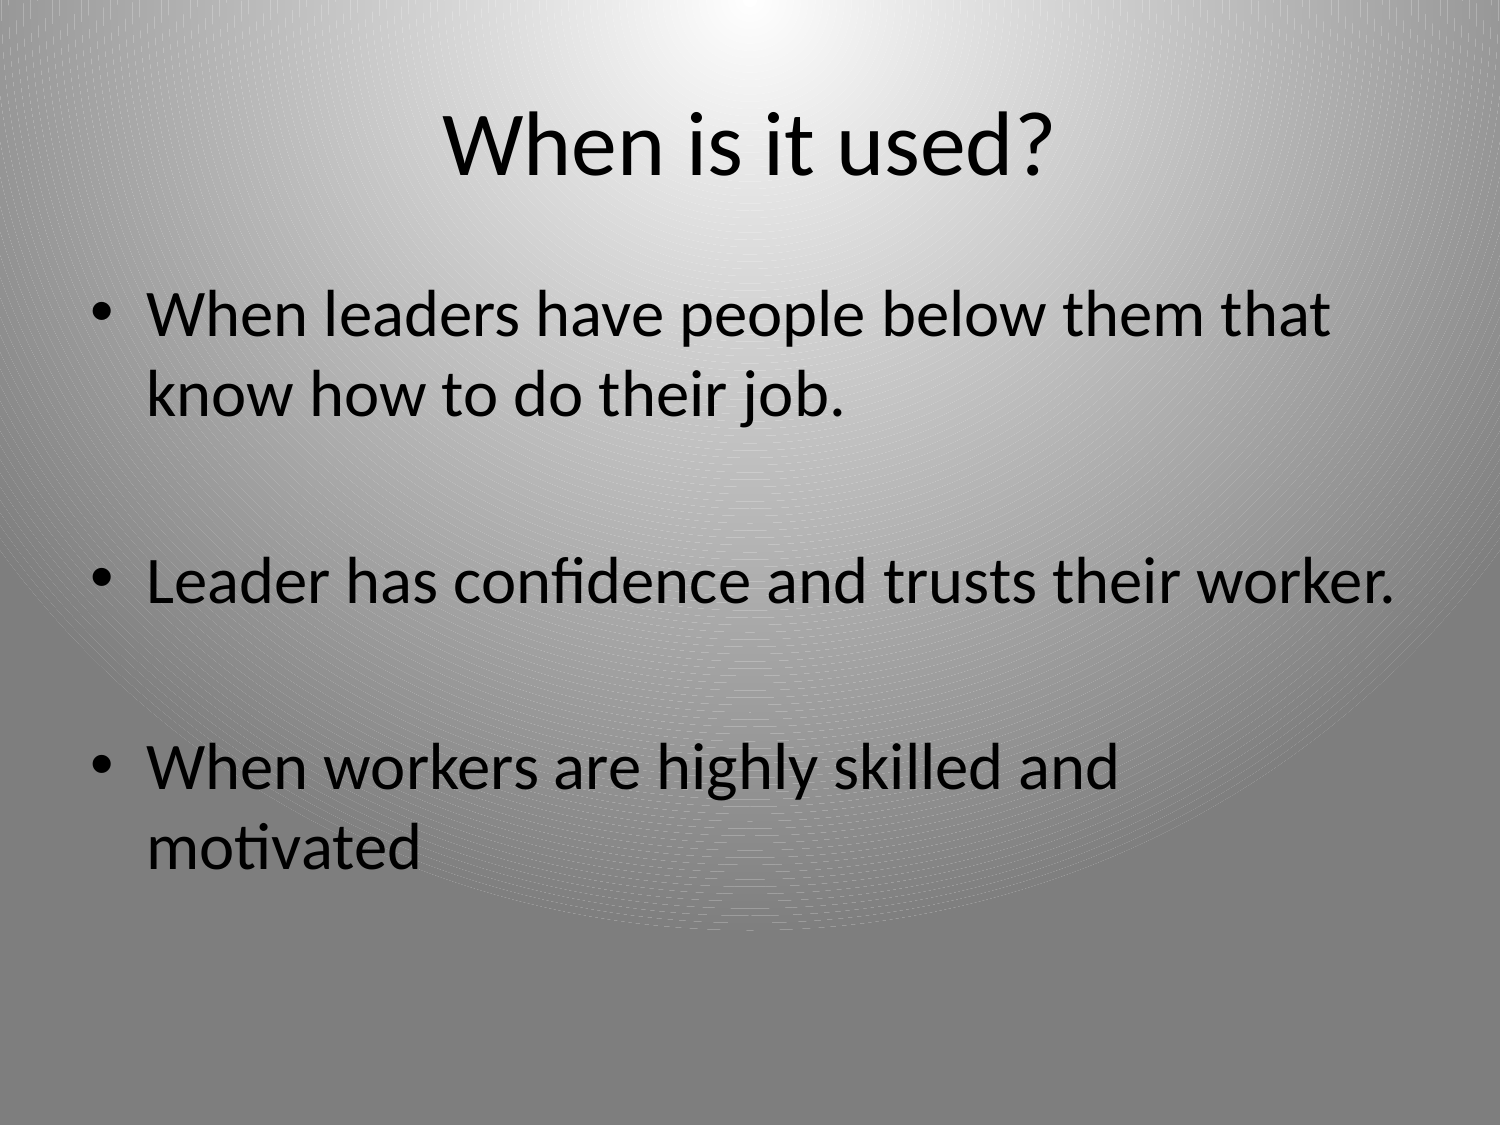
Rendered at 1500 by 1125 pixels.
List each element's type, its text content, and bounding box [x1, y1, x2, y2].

list When leaders have people below them that know how to do their job. Leader has confidence and trusts their worker. When workers are highly skilled and motivated [75, 262, 1425, 1005]
title When is it used? [75, 45, 1425, 233]
